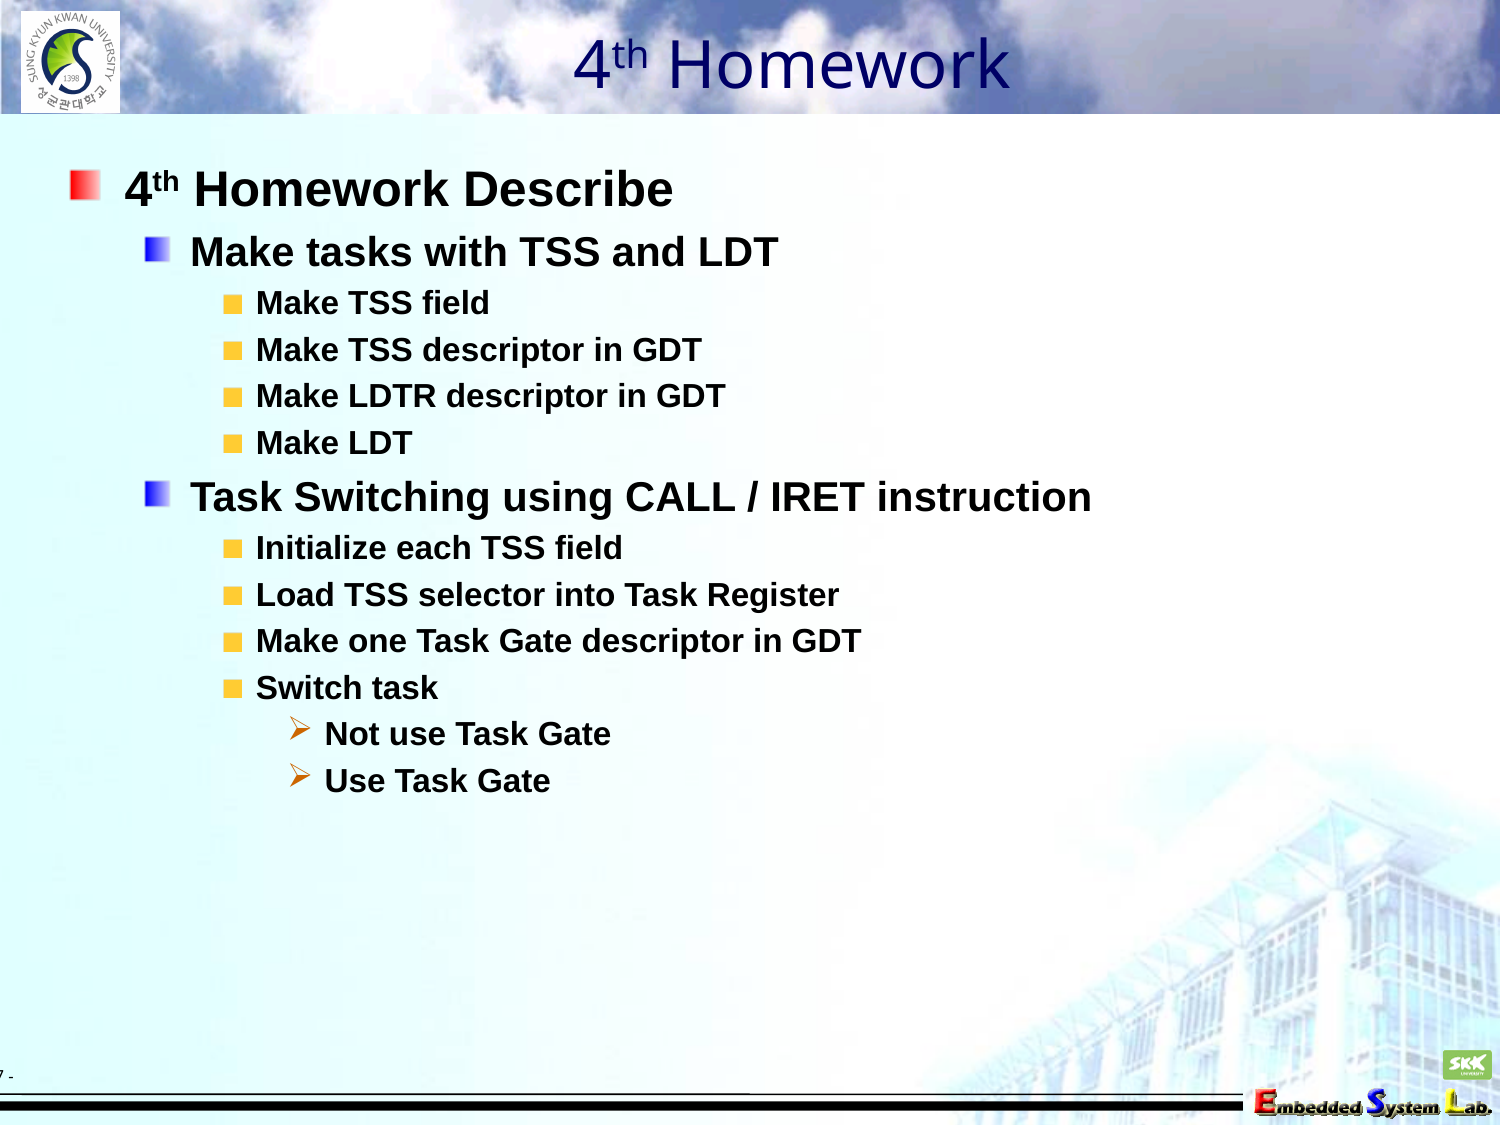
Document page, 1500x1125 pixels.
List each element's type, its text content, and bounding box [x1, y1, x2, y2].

title 4th Homework [128, 14, 1457, 109]
list 4th Homework Describe Make tasks with TSS and LDT Make TSS field Make TSS descriptor in GDT Make LDTR descriptor in GDT Make LDT Task Switching using CALL / IRET instruction Initialize each TSS field Load TSS selector into Task Register Make one Task Gate descriptor in GDT Switch task Not use Task Gate Use Task Gate [53, 148, 1459, 1059]
picture [0, 0, 1500, 1125]
